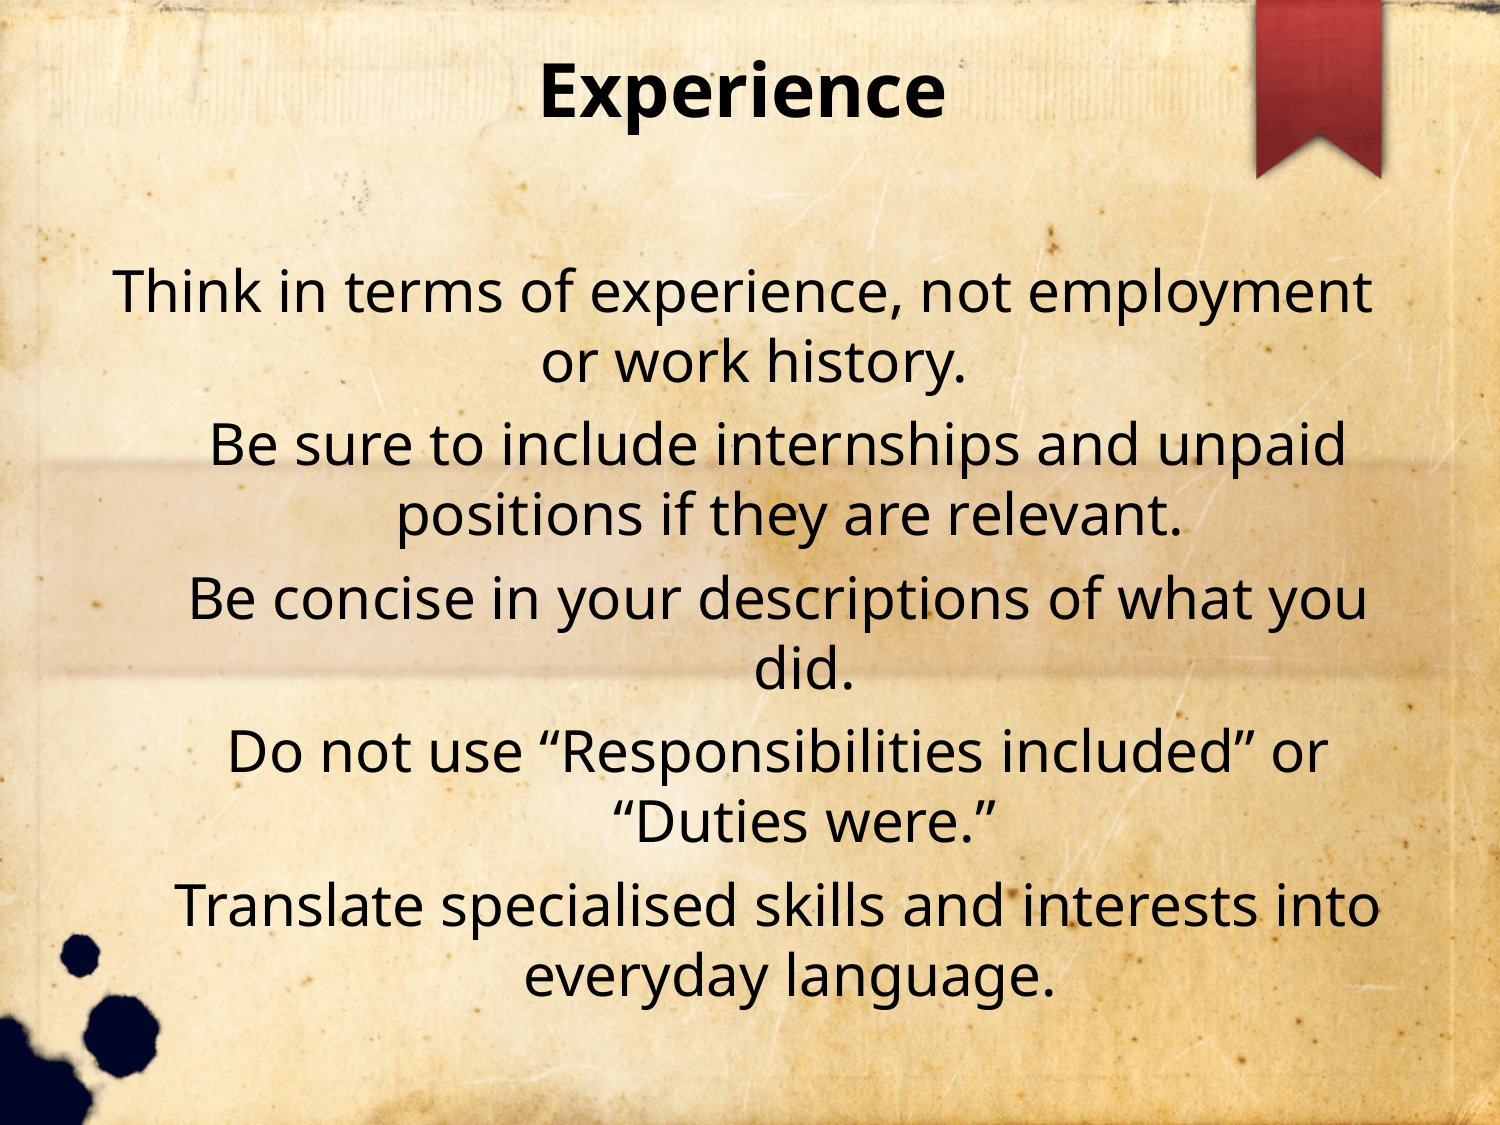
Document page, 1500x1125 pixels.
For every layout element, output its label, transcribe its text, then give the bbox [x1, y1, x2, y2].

text_box Experience Think in terms of experience, not employment or work history. Be sure to include internships and unpaid positions if they are relevant. Be concise in your descriptions of what you did. Do not use “Responsibilities included” or “Duties were.” Translate specialised skills and interests into everyday language. [59, 35, 1410, 1099]
picture [0, 0, 1500, 1125]
